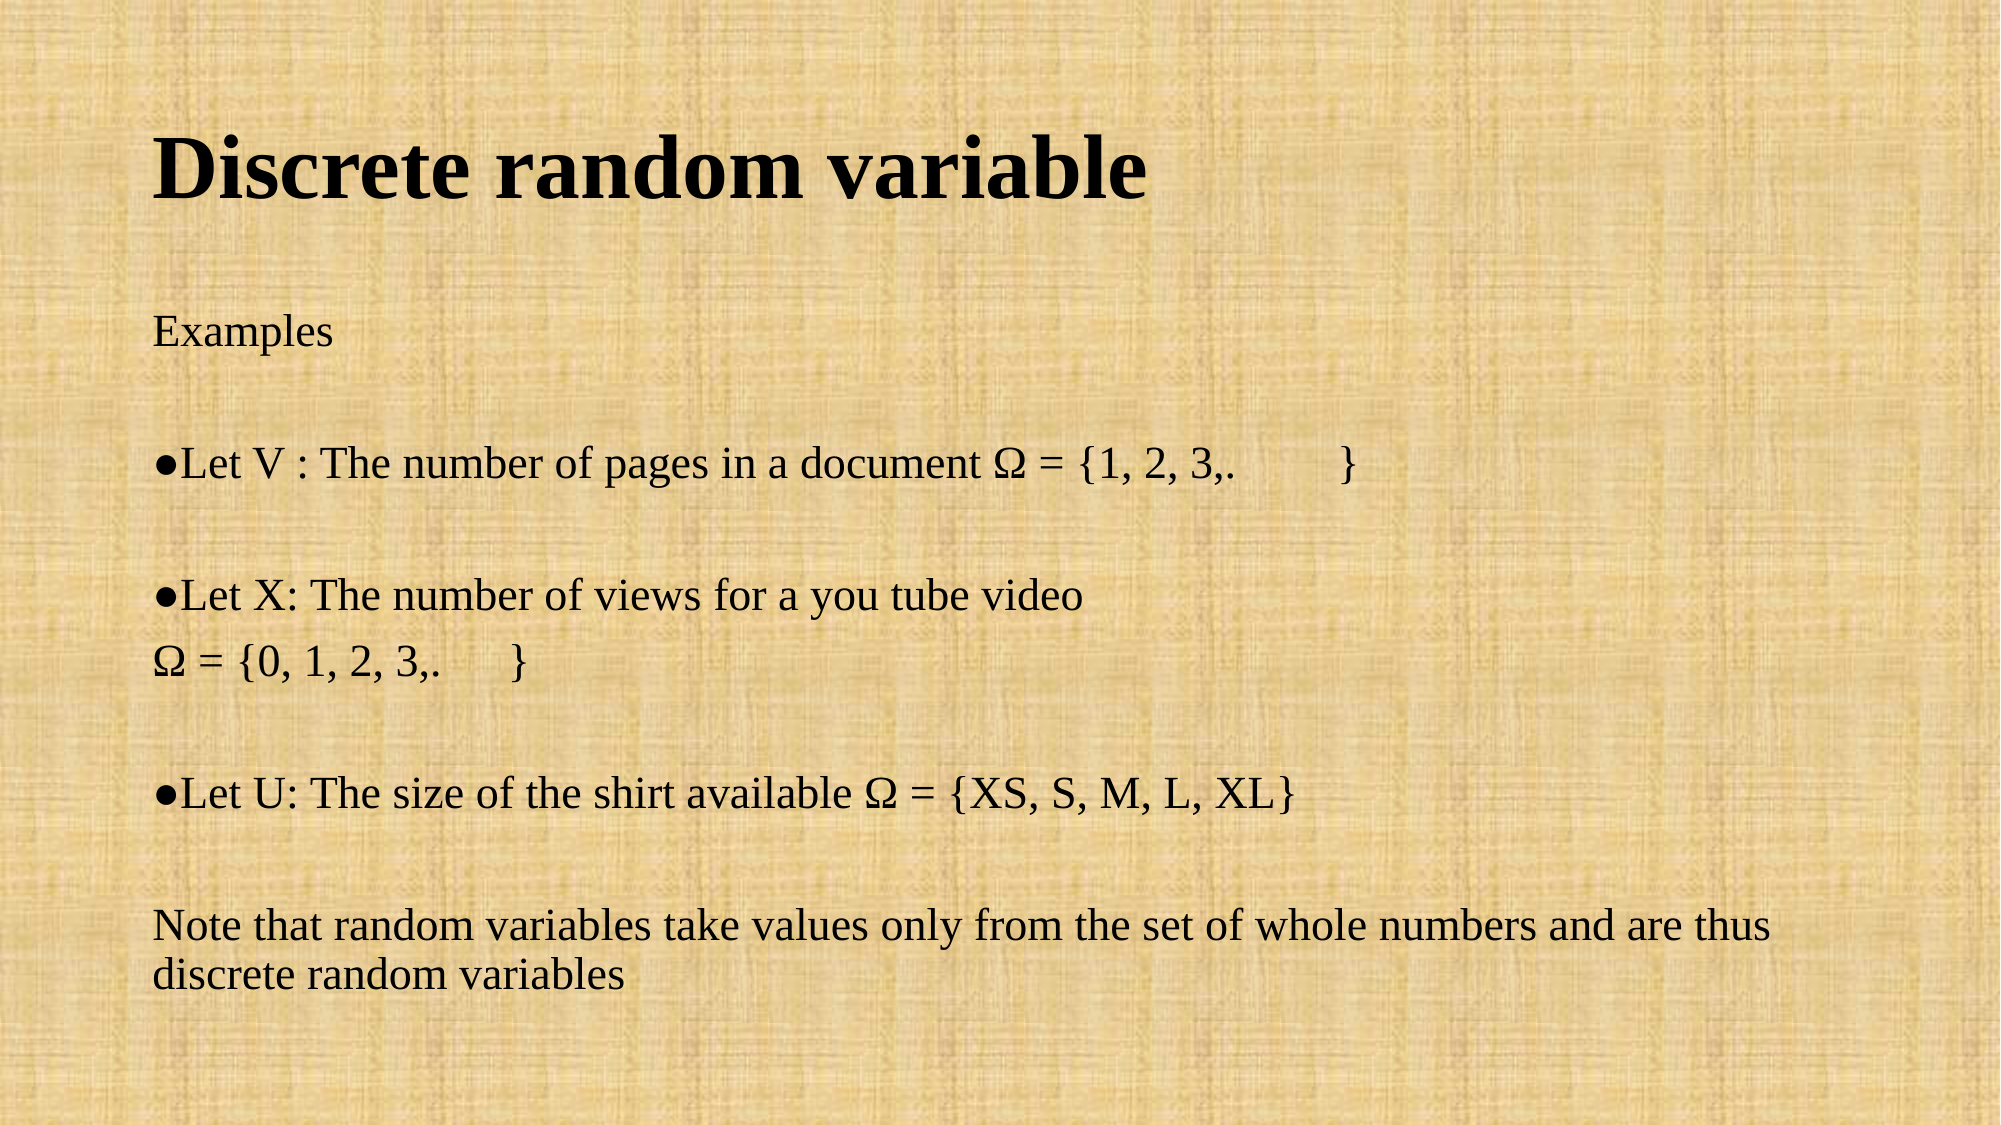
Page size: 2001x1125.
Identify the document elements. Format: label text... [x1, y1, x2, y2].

picture [0, 0, 2001, 1125]
list Examples ●Let V : The number of pages in a document Ω = {1, 2, 3,. } ●Let X: The number of views for a you tube video Ω = {0, 1, 2, 3,. } ●Let U: The size of the shirt available Ω = {XS, S, M, L, XL} Note that random variables take values only from the set of whole numbers and are thus discrete random variables [137, 299, 1863, 1014]
title Discrete random variable [137, 59, 1863, 278]
